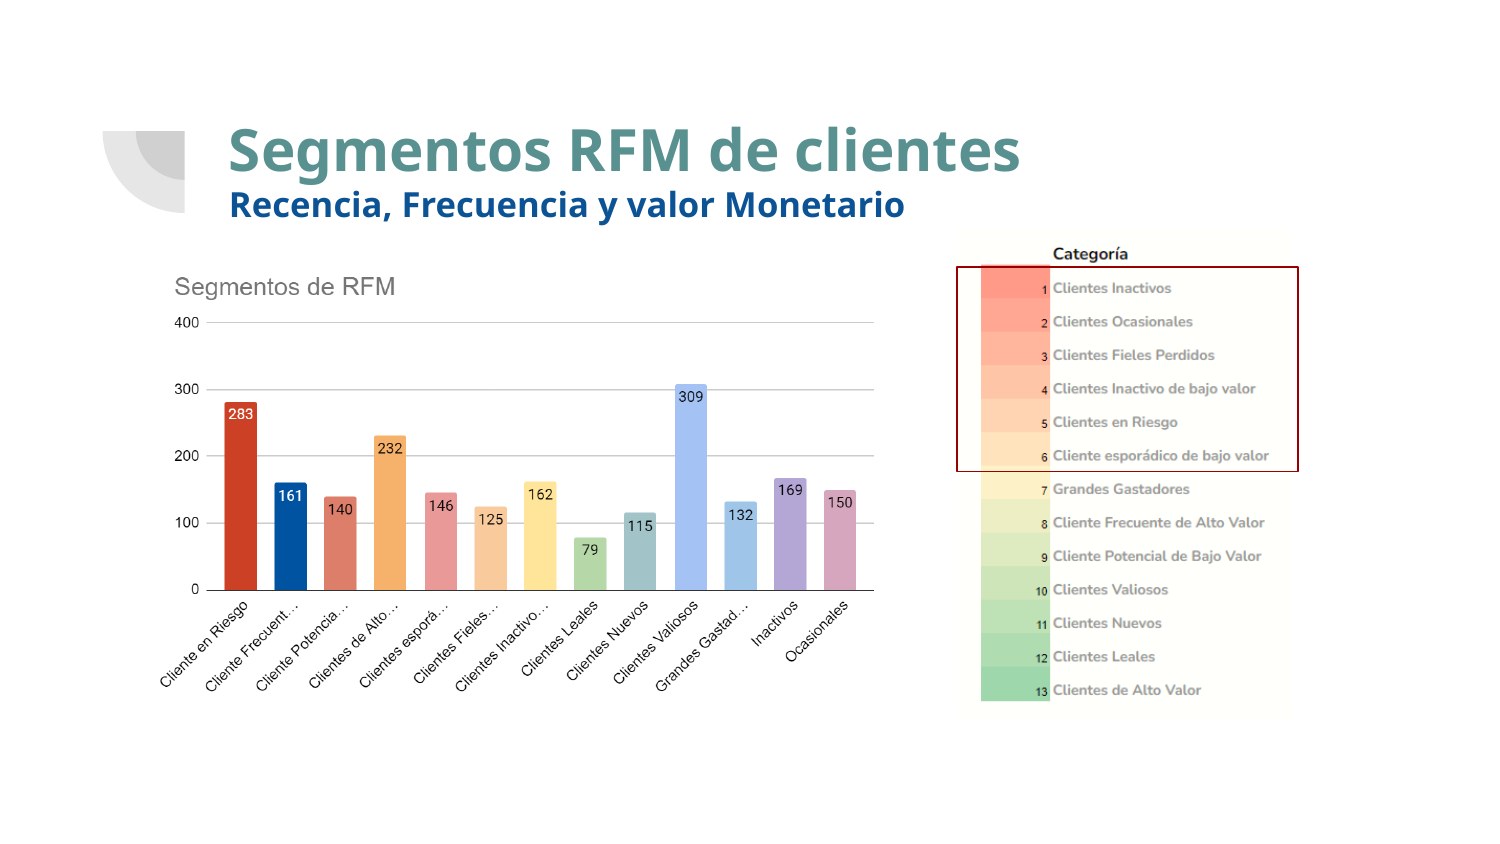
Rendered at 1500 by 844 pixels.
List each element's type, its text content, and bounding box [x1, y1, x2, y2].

picture [151, 252, 897, 714]
picture [958, 227, 1292, 720]
title Segmentos RFM de clientes Recencia, Frecuencia y valor Monetario [213, 98, 1368, 263]
